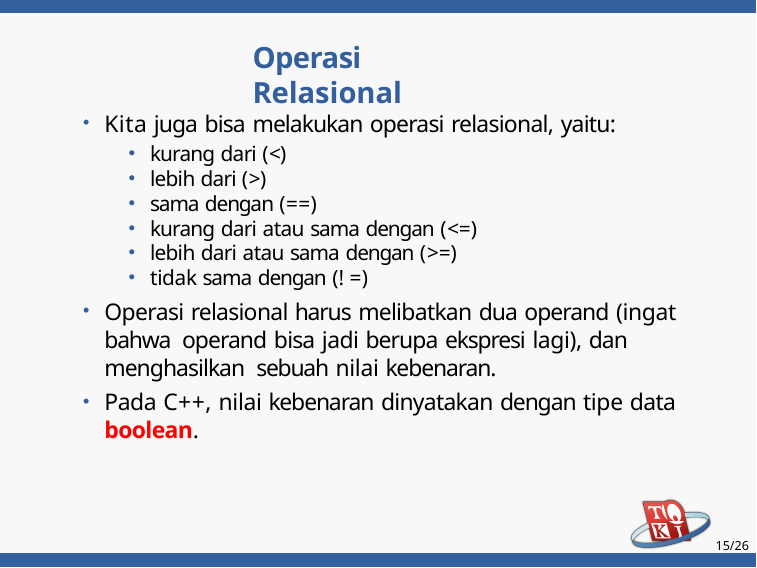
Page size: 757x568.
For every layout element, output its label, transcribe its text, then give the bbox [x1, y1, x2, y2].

title Operasi Relasional [250, 36, 506, 103]
text_box Kita juga bisa melakukan operasi relasional, yaitu: kurang dari (<) lebih dari (>) sama dengan (==) kurang dari atau sama dengan (<=) lebih dari atau sama dengan (>=) tidak sama dengan (! =) Operasi relasional harus melibatkan dua operand (ingat bahwa operand bisa jadi berupa ekspresi lagi), dan menghasilkan sebuah nilai kebenaran. Pada C++, nilai kebenaran dinyatakan dengan tipe data boolean. [80, 103, 699, 444]
picture [0, 0, 756, 13]
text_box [0, 495, 757, 568]
